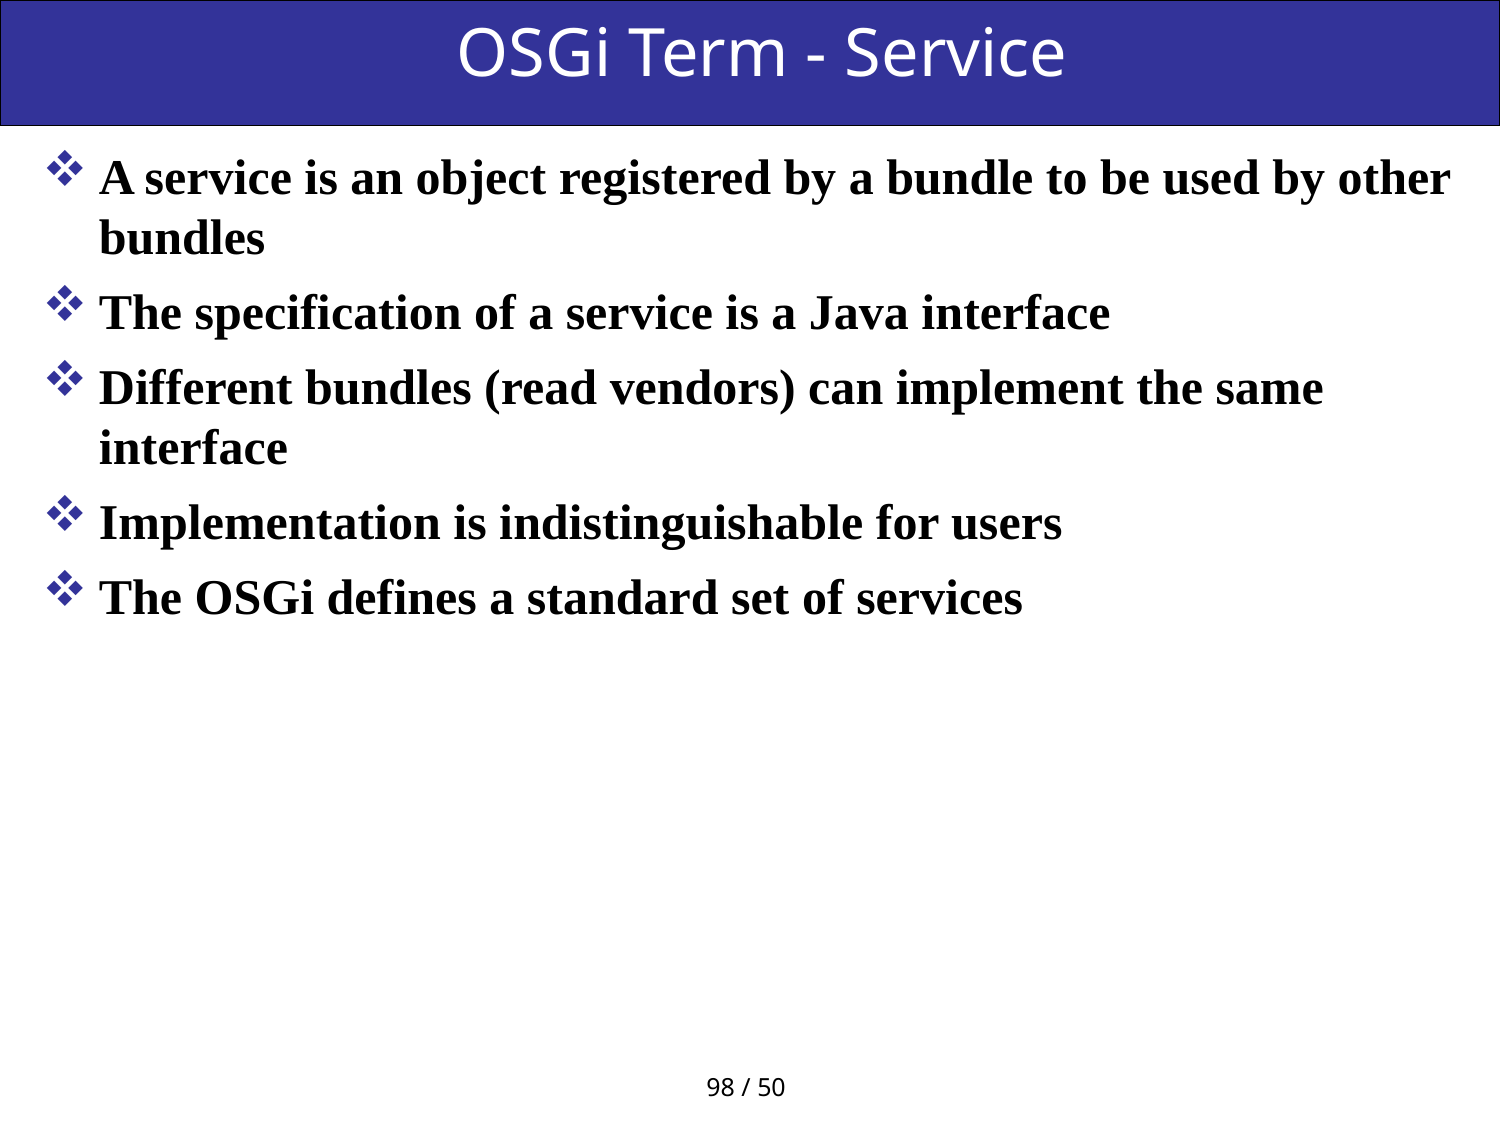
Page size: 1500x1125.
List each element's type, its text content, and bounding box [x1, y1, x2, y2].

title OSGi Term - Service [125, 0, 1400, 100]
slide_number 98 / 50 [571, 1064, 922, 1118]
list A service is an object registered by a bundle to be used by other bundles The specification of a service is a Java interface Different bundles (read vendors) can implement the same interface Implementation is indistinguishable for users The OSGi defines a standard set of services [27, 137, 1469, 1000]
